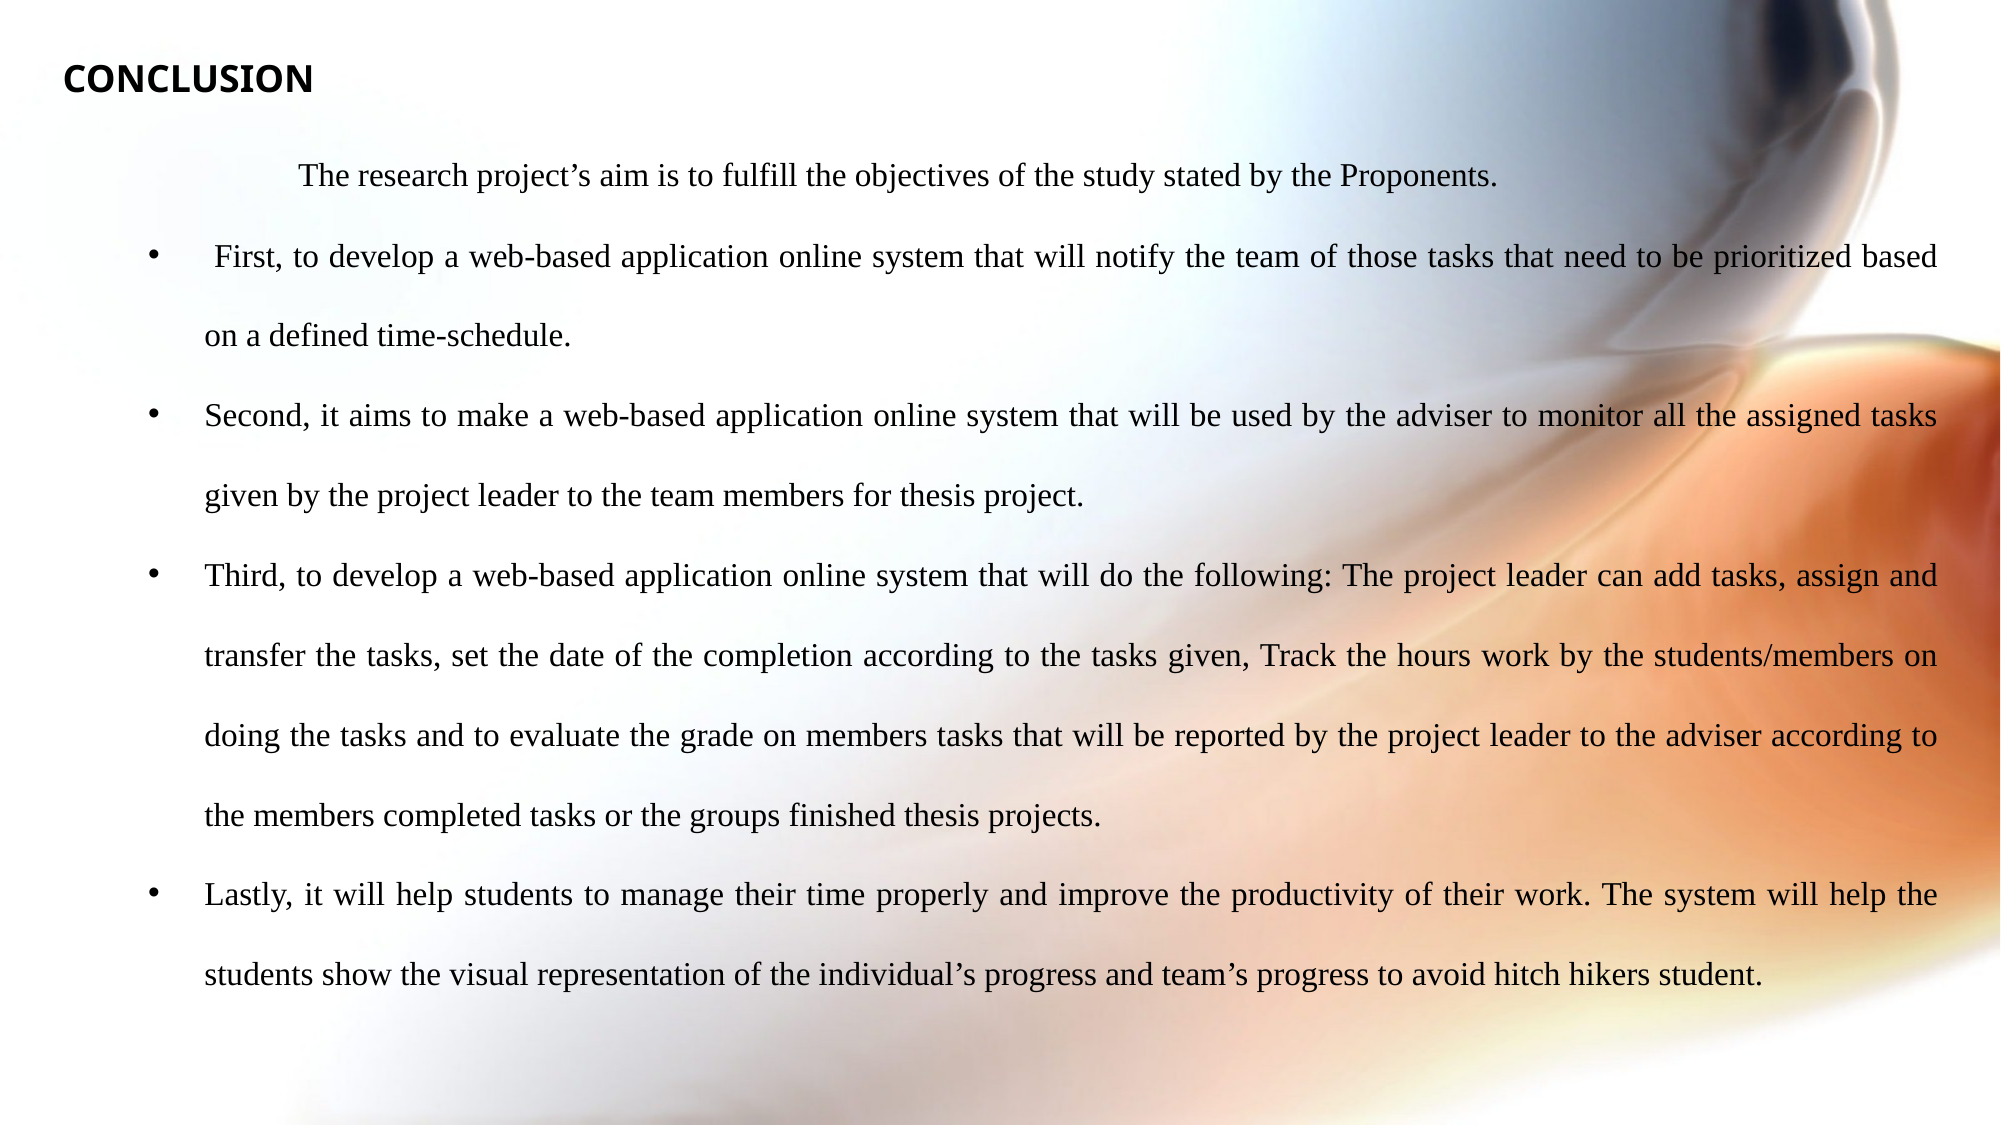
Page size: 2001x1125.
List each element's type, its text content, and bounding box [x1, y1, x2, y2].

text_box CONCLUSION [47, 47, 133, 108]
text_box The research project’s aim is to fulfill the objectives of the study stated by the Proponents. First, to develop a web-based application online system that will notify the team of those tasks that need to be prioritized based on a defined time-schedule. Second, it aims to make a web-based application online system that will be used by the adviser to monitor all the assigned tasks given by the project leader to the team members for thesis project. Third, to develop a web-based application online system that will do the following: The project leader can add tasks, assign and transfer the tasks, set the date of the completion according to the tasks given, Track the hours work by the students/members on doing the tasks and to evaluate the grade on members tasks that will be reported by the project leader to the adviser according to the members completed tasks or the groups finished thesis projects. Lastly, it will help students to manage their time properly and improve the productivity of their work. The system will help the students show the visual representation of the individual’s progress and team’s progress to avoid hitch hikers student. [133, 0, 1957, 1000]
picture [0, 0, 2001, 1125]
